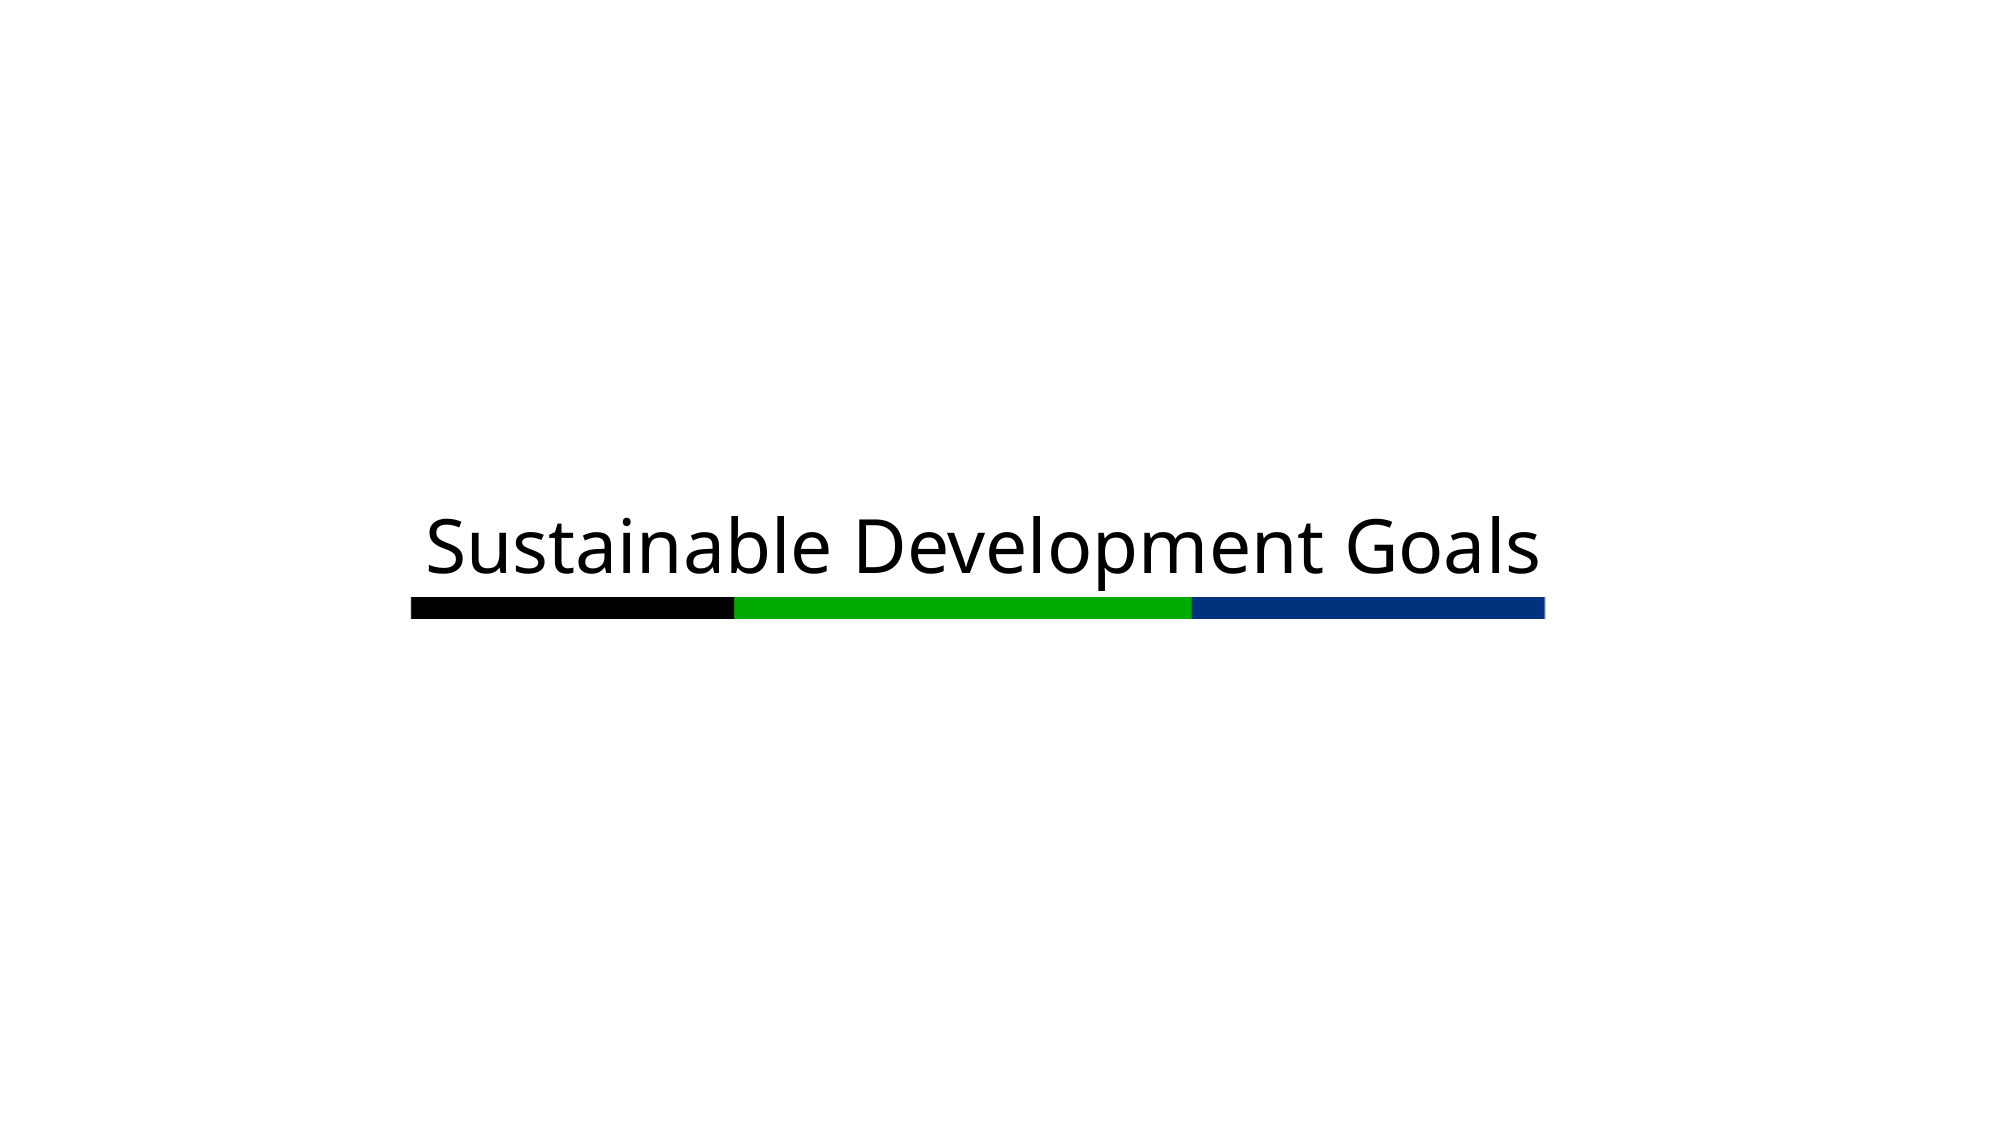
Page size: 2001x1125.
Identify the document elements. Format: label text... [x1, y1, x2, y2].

picture [410, 596, 1546, 619]
text_box Sustainable Development Goals [410, 490, 1609, 596]
